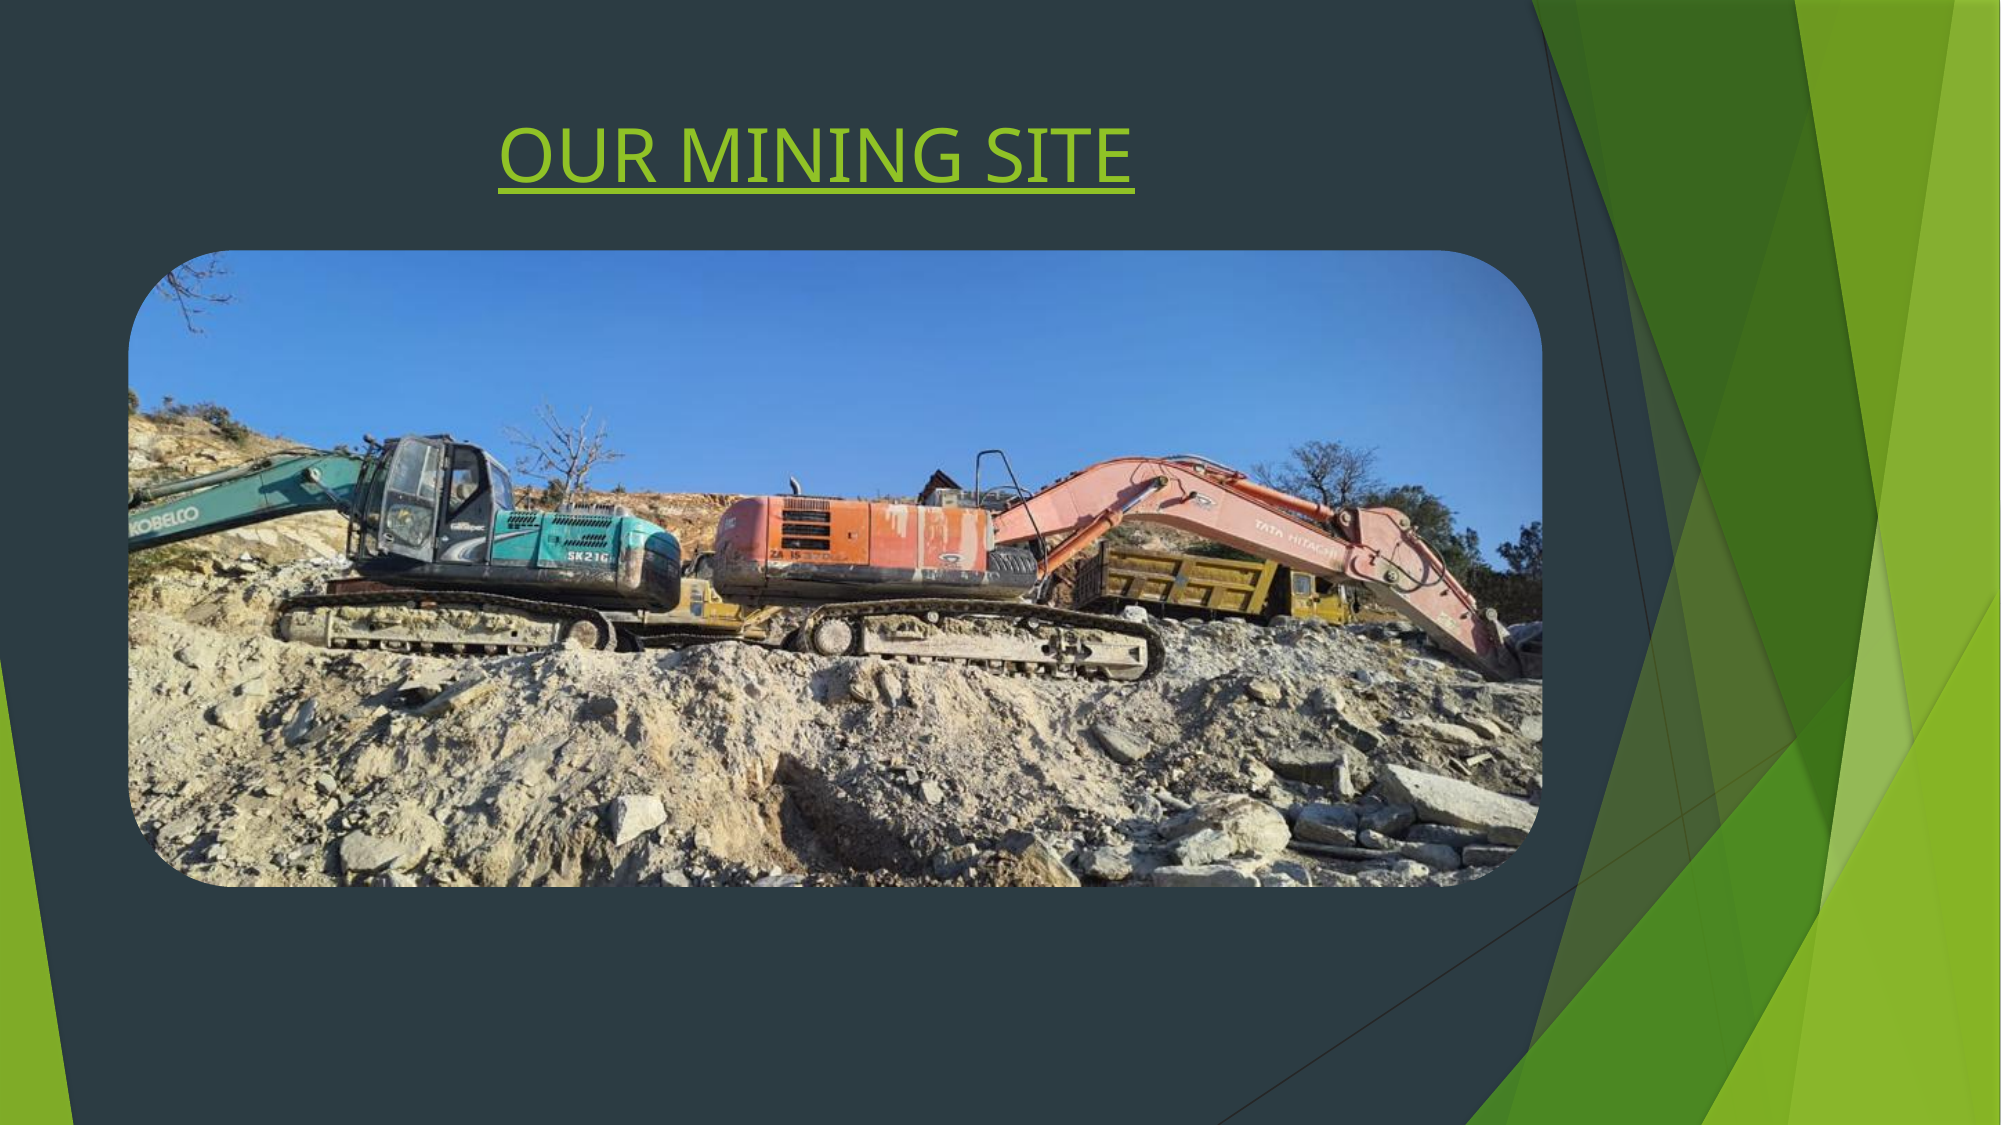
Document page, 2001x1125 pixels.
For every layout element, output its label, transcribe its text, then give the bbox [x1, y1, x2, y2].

title OUR MINING SITE [111, 99, 1522, 317]
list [127, 249, 1543, 888]
